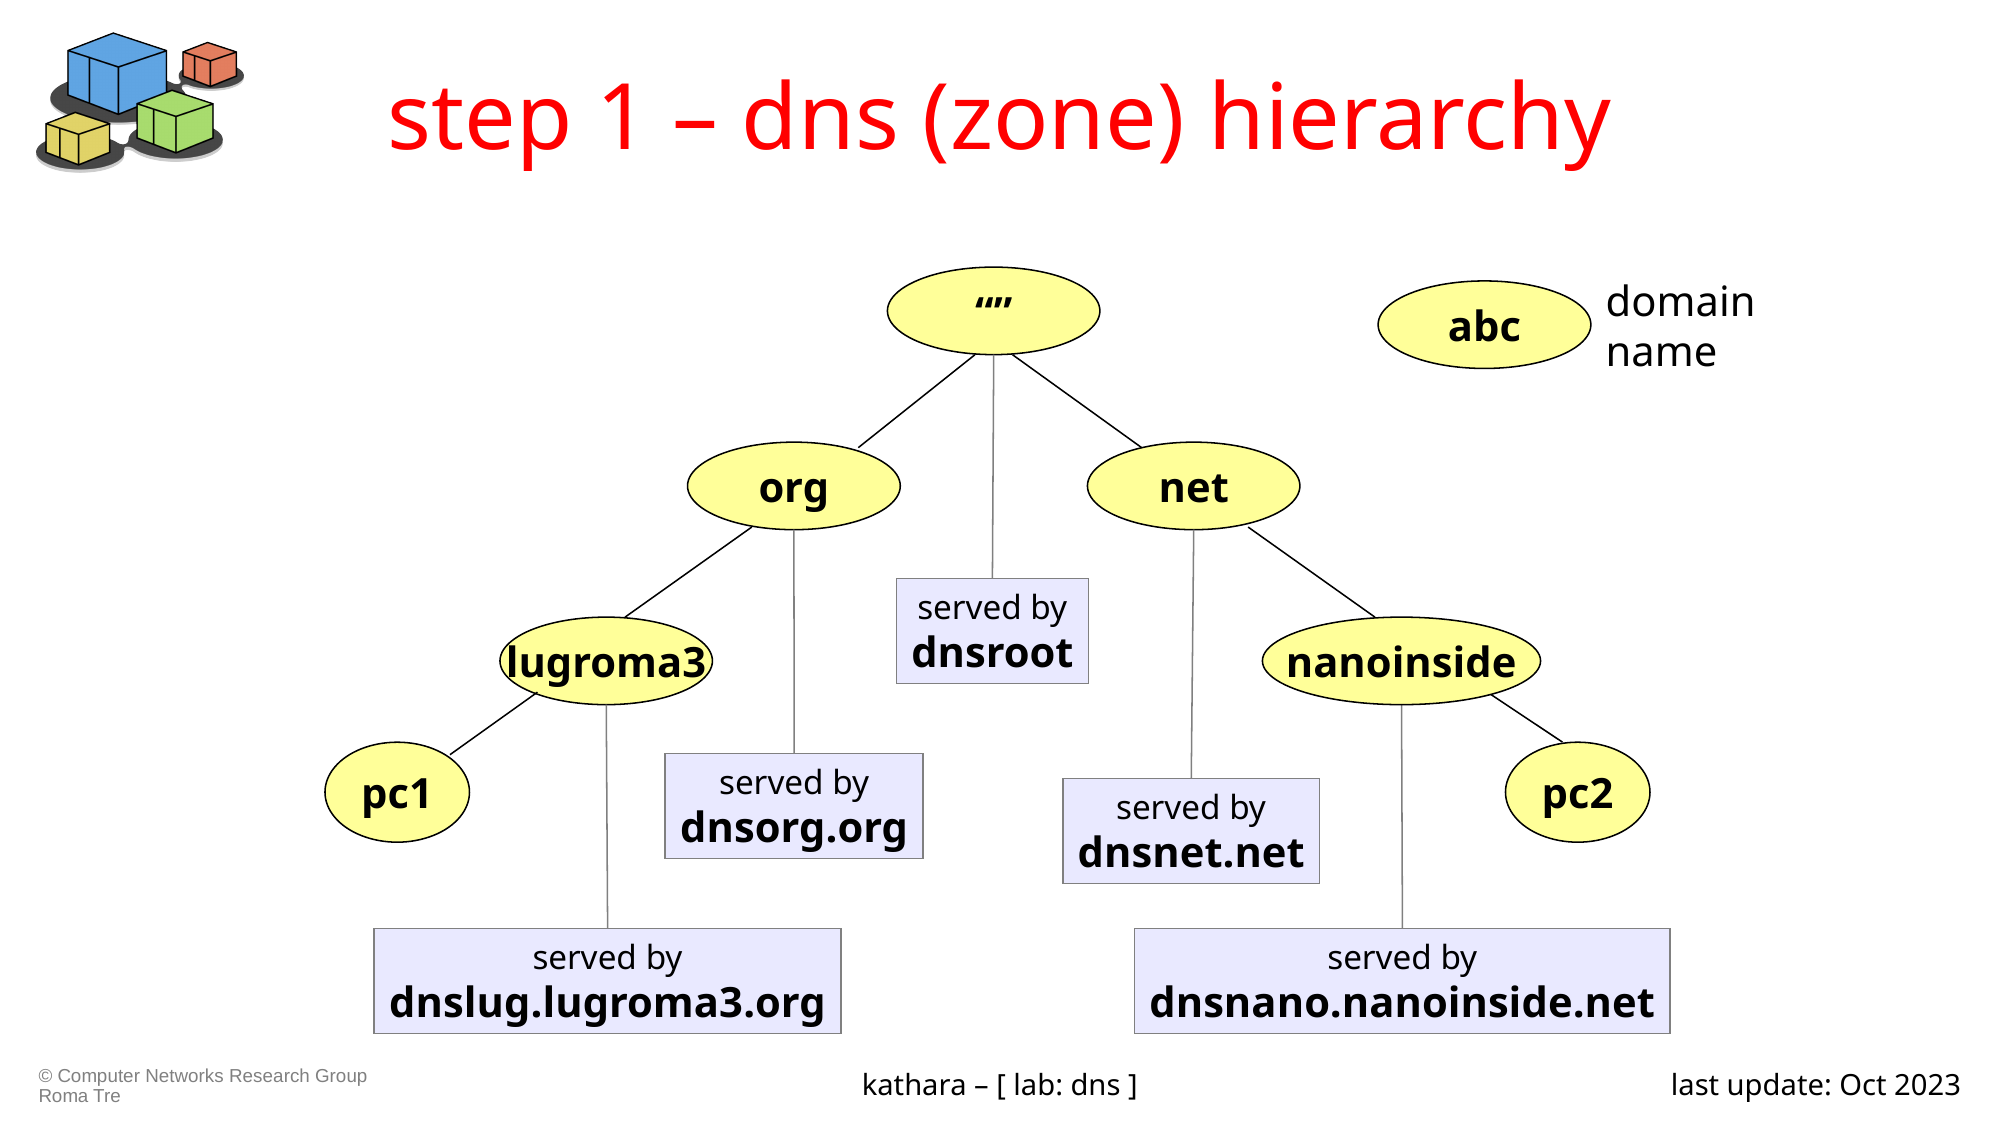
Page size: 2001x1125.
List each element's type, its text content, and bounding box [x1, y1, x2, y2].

text_box abc [1378, 280, 1591, 369]
text_box served by dnsnano.nanoinside.net [1134, 928, 1671, 1034]
text_box lugroma3 [499, 617, 713, 705]
text_box domain name [1590, 267, 1780, 382]
footer kathara – [ lab: dns ] [511, 1058, 1489, 1114]
picture [36, 32, 99, 173]
text_box served by dnsorg.org [665, 753, 924, 859]
text_box net [1087, 442, 1300, 530]
text_box pc2 [1505, 742, 1651, 843]
text_box pc1 [324, 742, 470, 843]
text_box served by dnsnet.net [1062, 778, 1320, 884]
text_box served by dnslug.lugroma3.org [374, 928, 841, 1034]
text_box “” [887, 267, 1100, 355]
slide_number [1519, 1058, 1977, 1114]
text_box served by dnsroot [896, 578, 1089, 684]
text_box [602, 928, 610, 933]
text_box org [687, 442, 901, 530]
title step 1 – dns (zone) hierarchy [99, 19, 1900, 207]
text_box nanoinside [1262, 617, 1541, 705]
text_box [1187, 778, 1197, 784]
